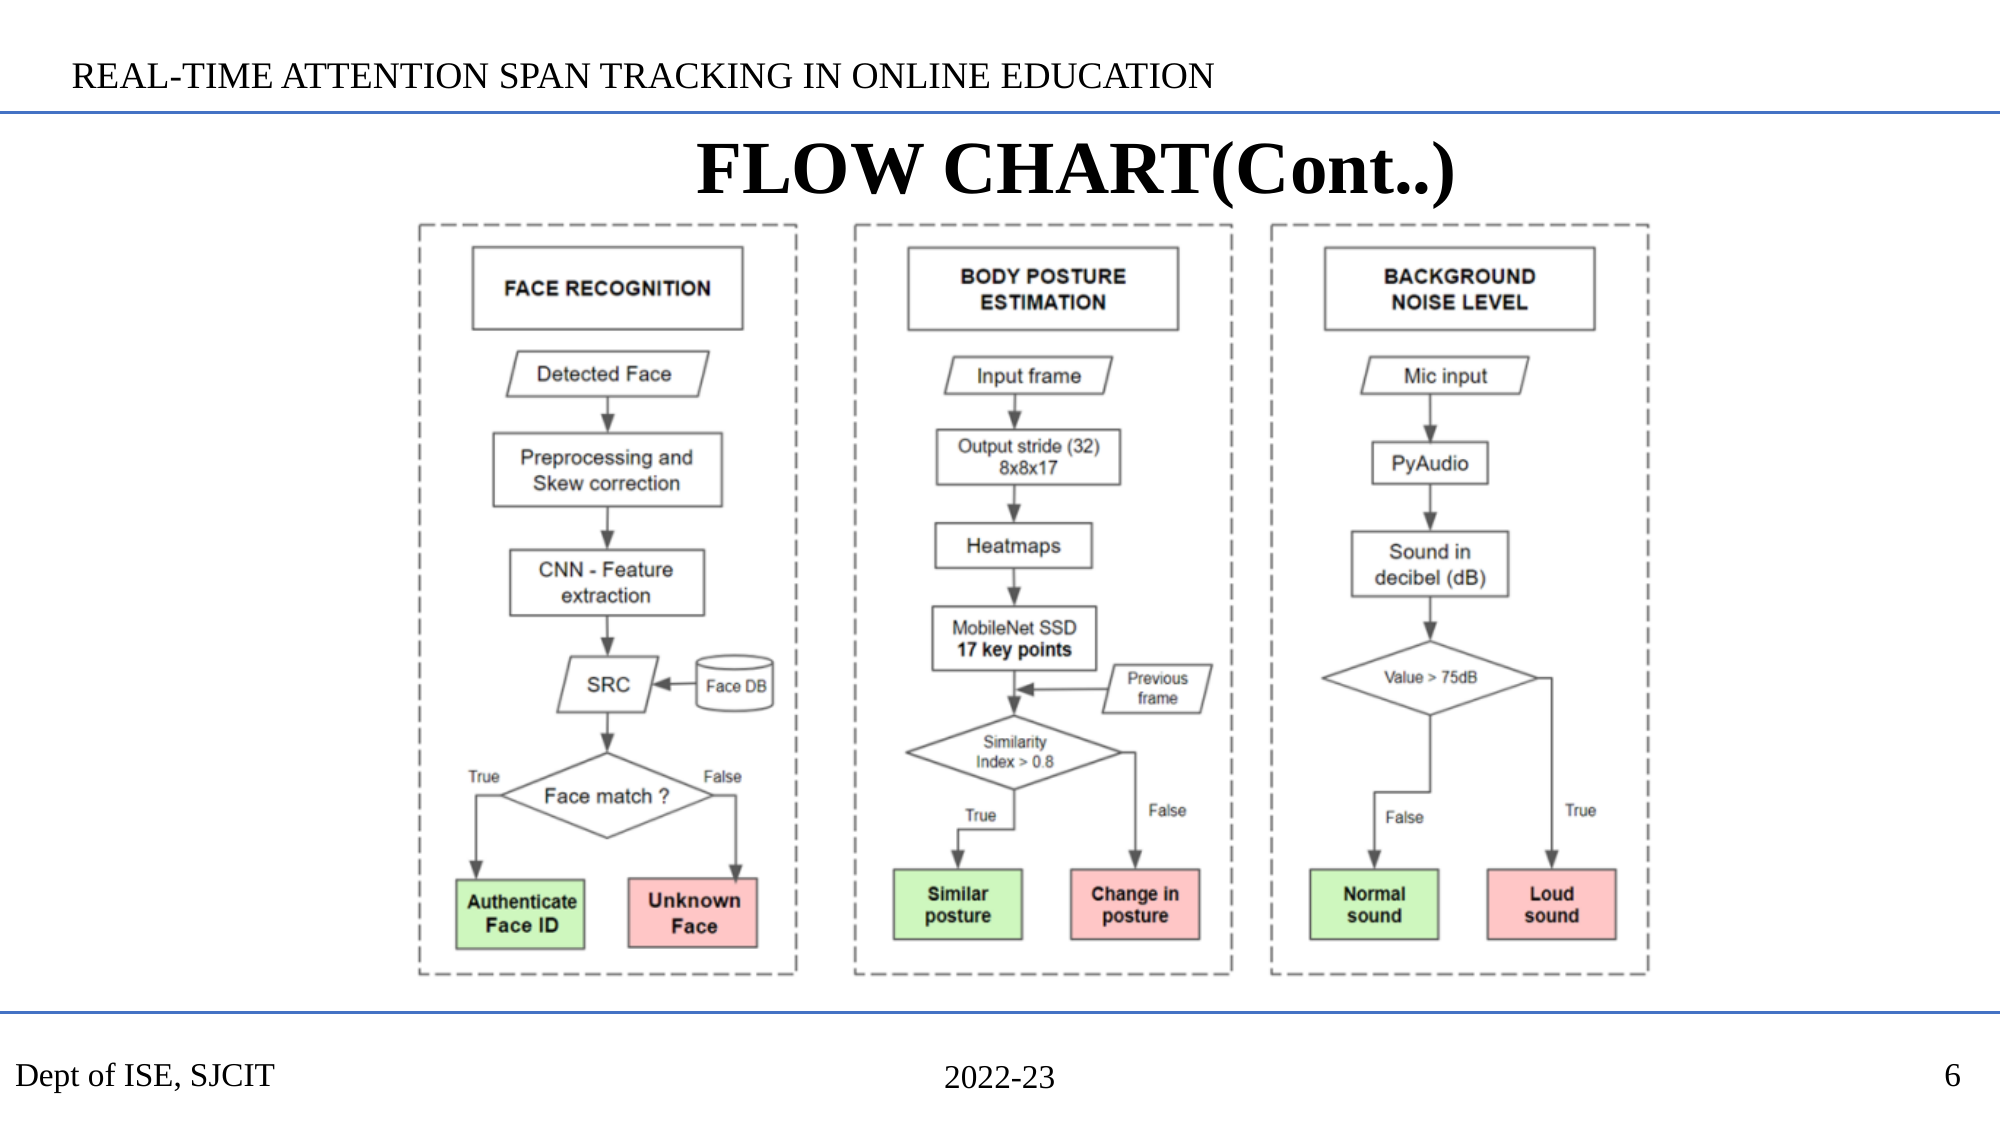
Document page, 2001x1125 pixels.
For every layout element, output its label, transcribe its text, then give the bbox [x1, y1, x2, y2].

picture [398, 209, 1667, 983]
slide_number 6 [1412, 1042, 1976, 1103]
text_box REAL-TIME ATTENTION SPAN TRACKING IN ONLINE EDUCATION [56, 43, 1735, 103]
slide_number Dept of ISE, SJCIT [0, 1042, 588, 1103]
title FLOW CHART(Cont..) [248, 114, 1925, 218]
footer 2022-23 [662, 1065, 1338, 1125]
